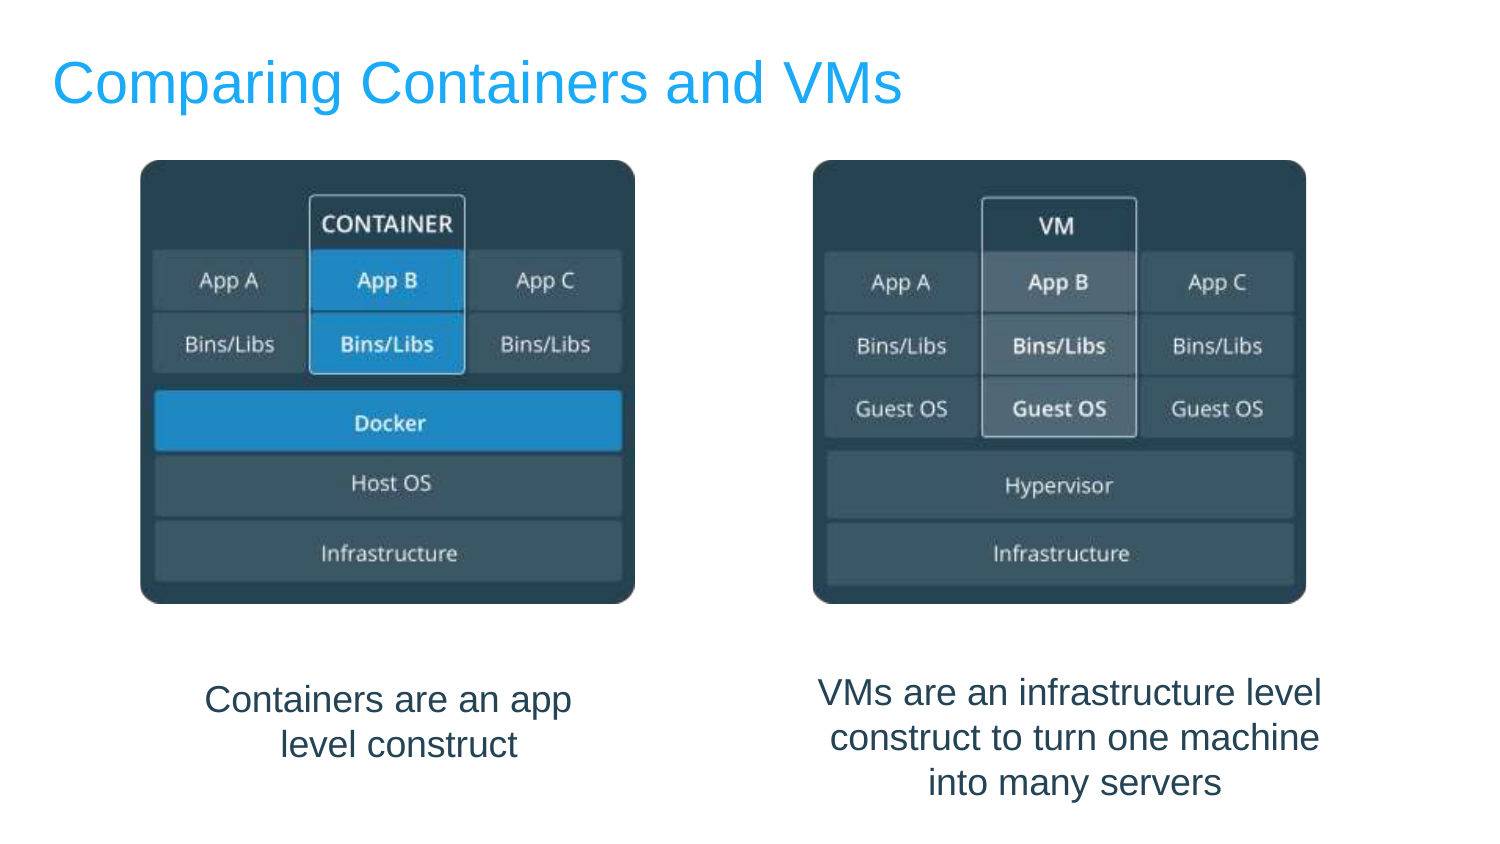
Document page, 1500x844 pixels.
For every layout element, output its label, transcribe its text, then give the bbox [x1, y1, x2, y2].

text_box [140, 160, 635, 604]
text_box VMs are an infrastructure level construct to turn one machine into many servers [813, 666, 1326, 804]
text_box [812, 160, 1307, 604]
text_box Containers are an app level construct [202, 672, 578, 765]
title Comparing Containers and VMs [50, 41, 908, 186]
